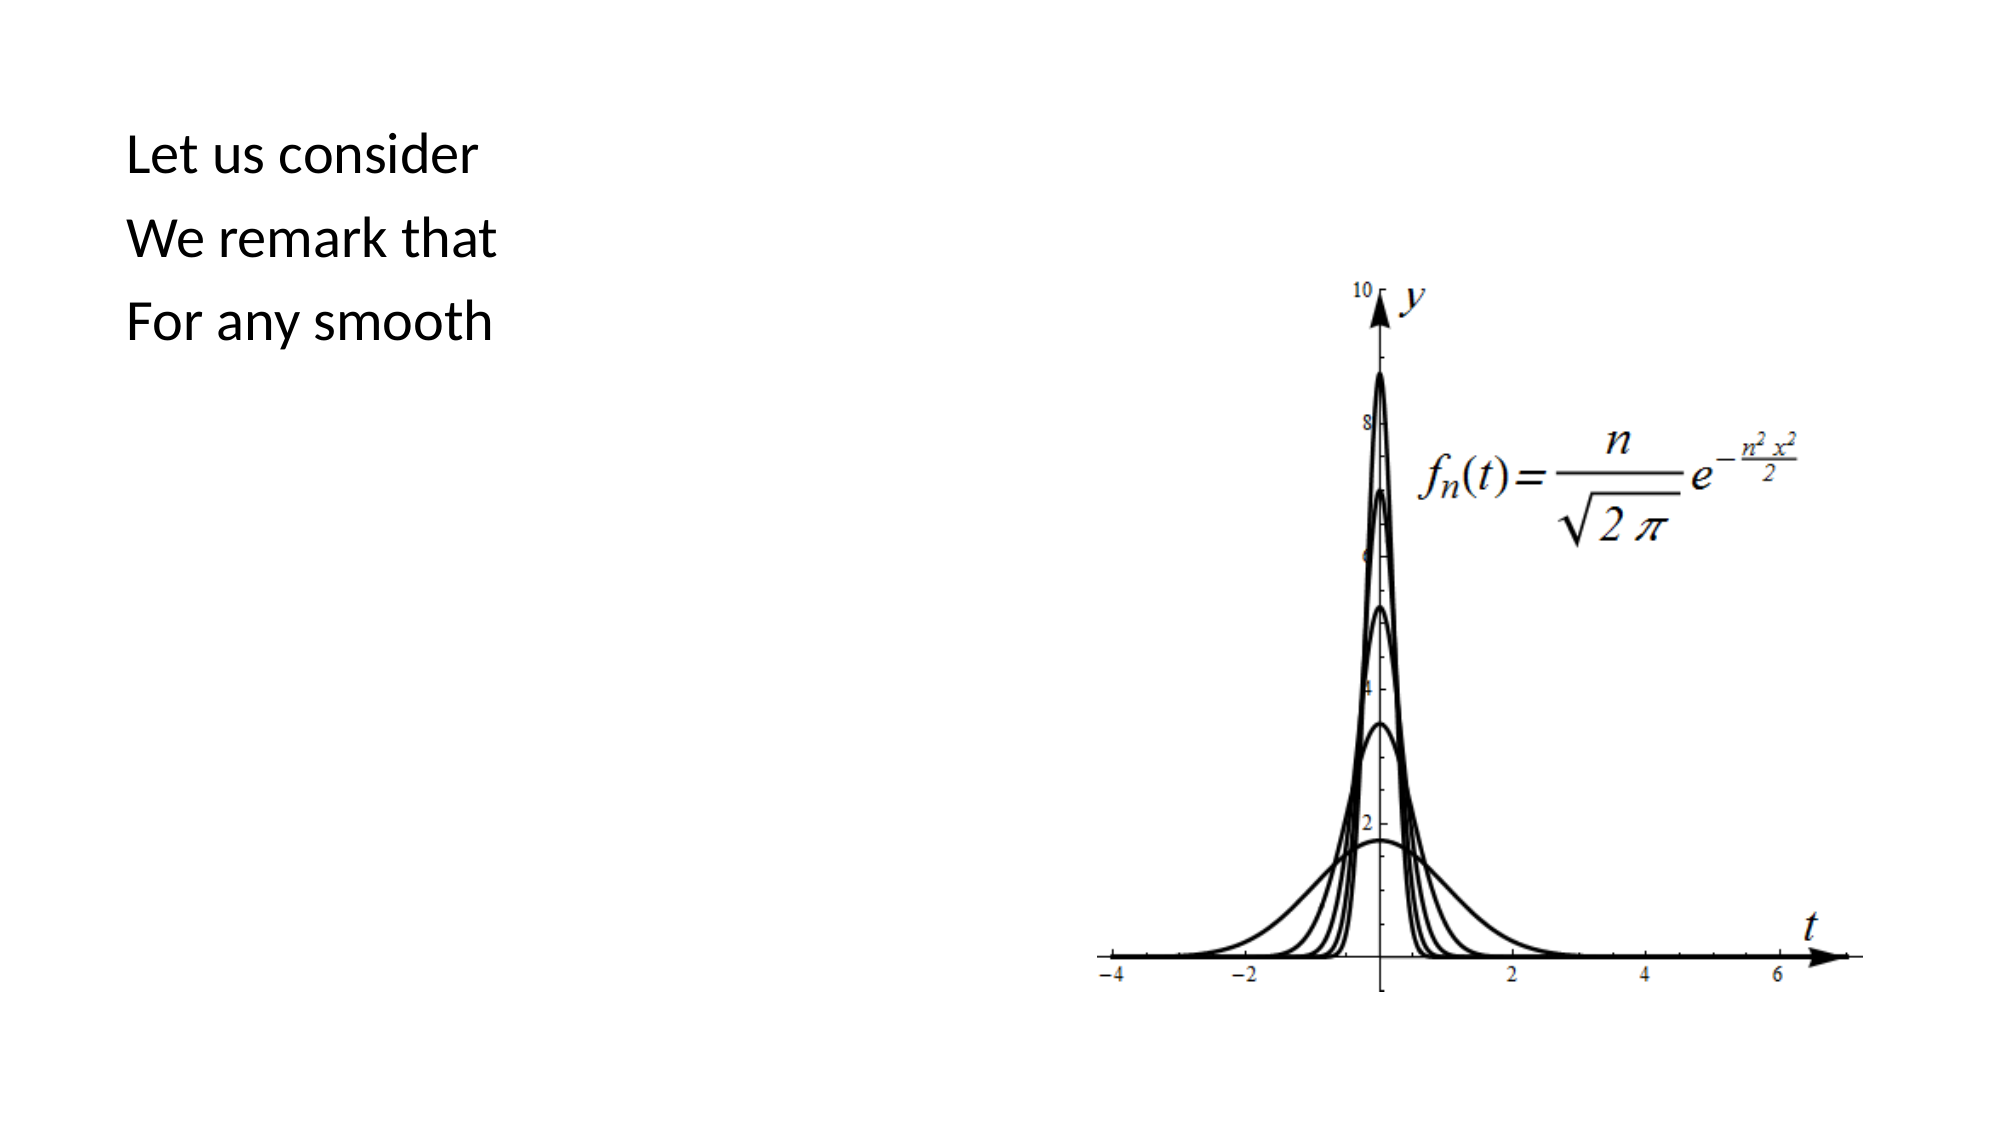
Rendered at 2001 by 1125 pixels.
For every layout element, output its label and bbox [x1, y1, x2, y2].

list [1097, 277, 1863, 992]
